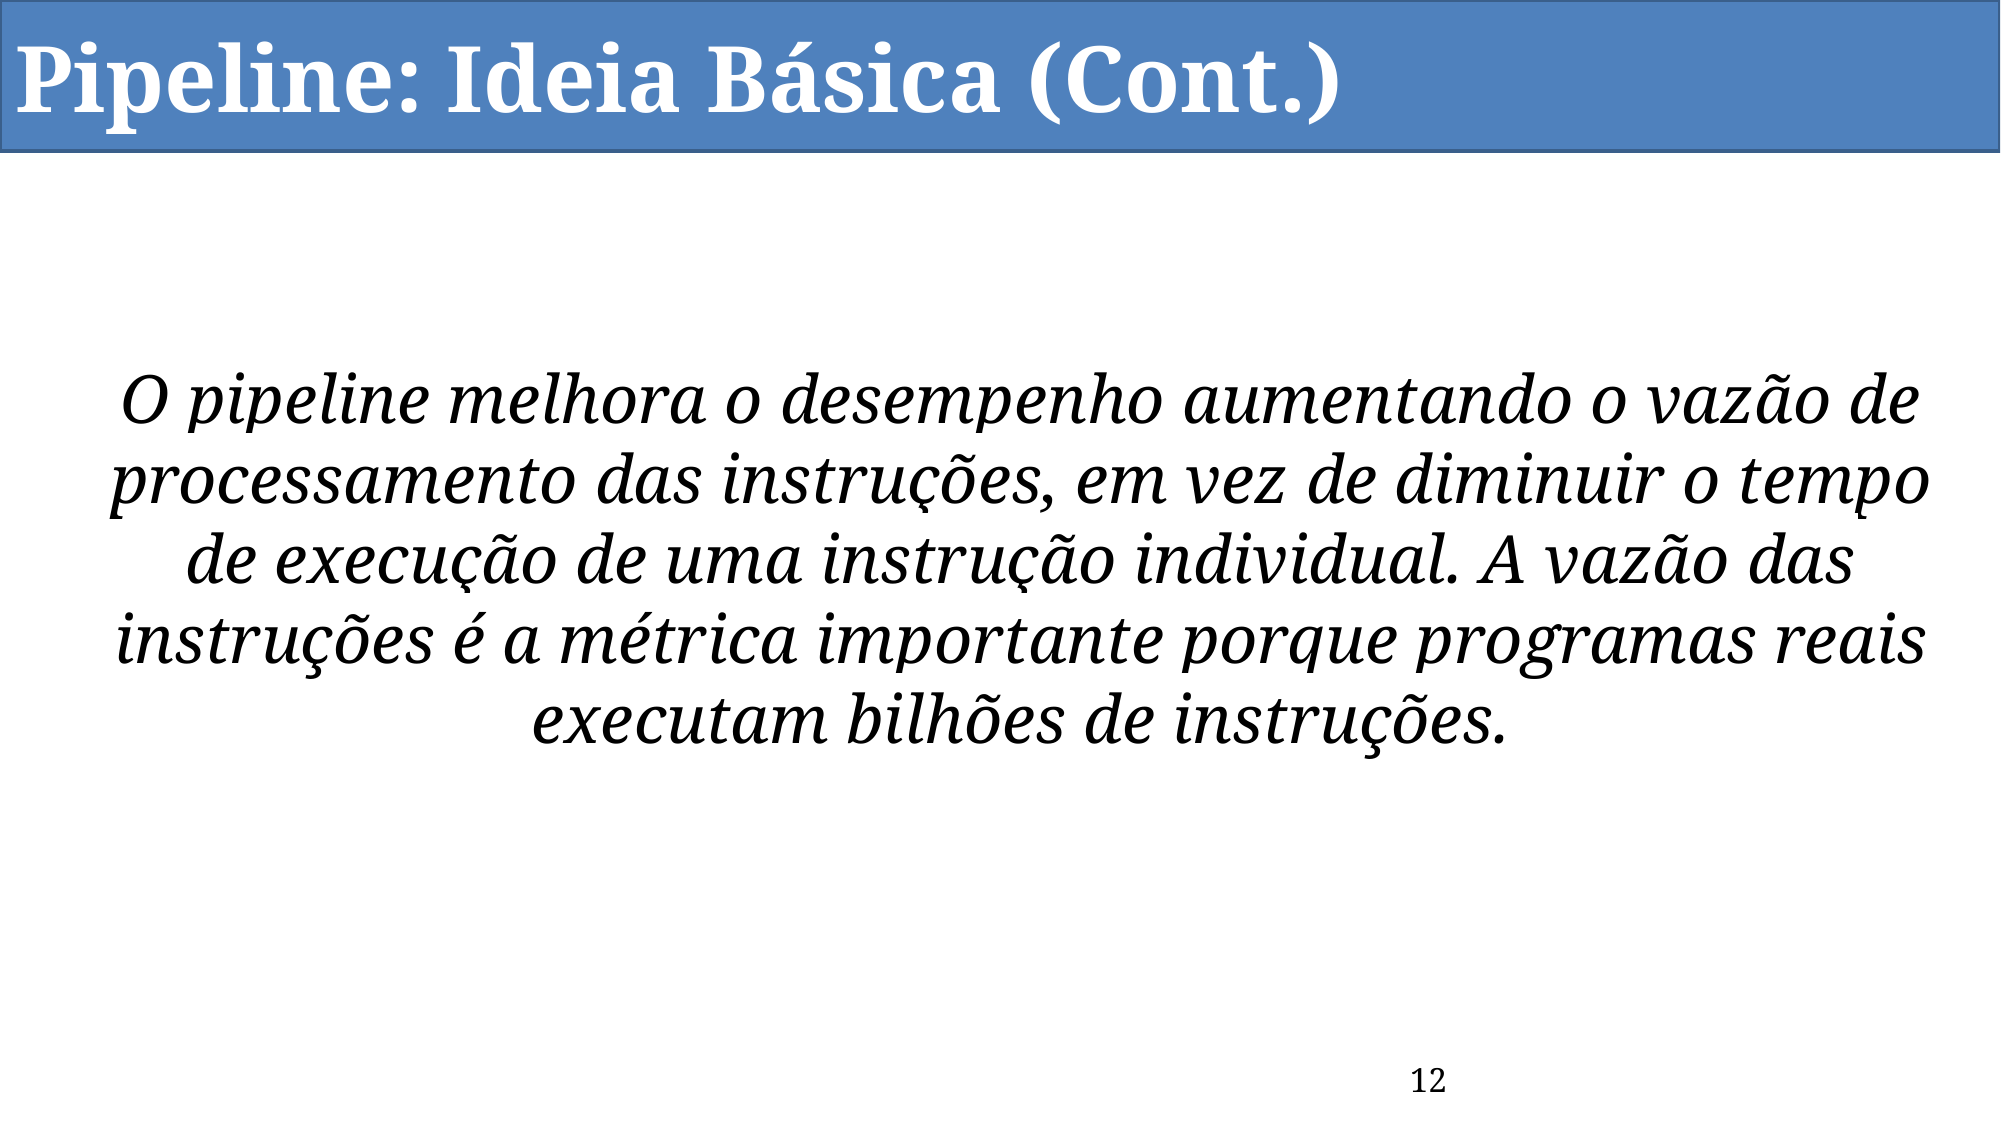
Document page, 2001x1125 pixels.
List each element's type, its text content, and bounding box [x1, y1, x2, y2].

text_box O pipeline melhora o desempenho aumentando o vazão de processamento das instruções, em vez de diminuir o tempo de execução de uma instrução individual. A vazão das instruções é a métrica importante porque programas reais executam bilhões de instruções. [74, 349, 1969, 765]
title Pipeline: Ideia Básica (Cont.) [0, 0, 2000, 151]
slide_number 12 [1111, 1036, 1462, 1112]
